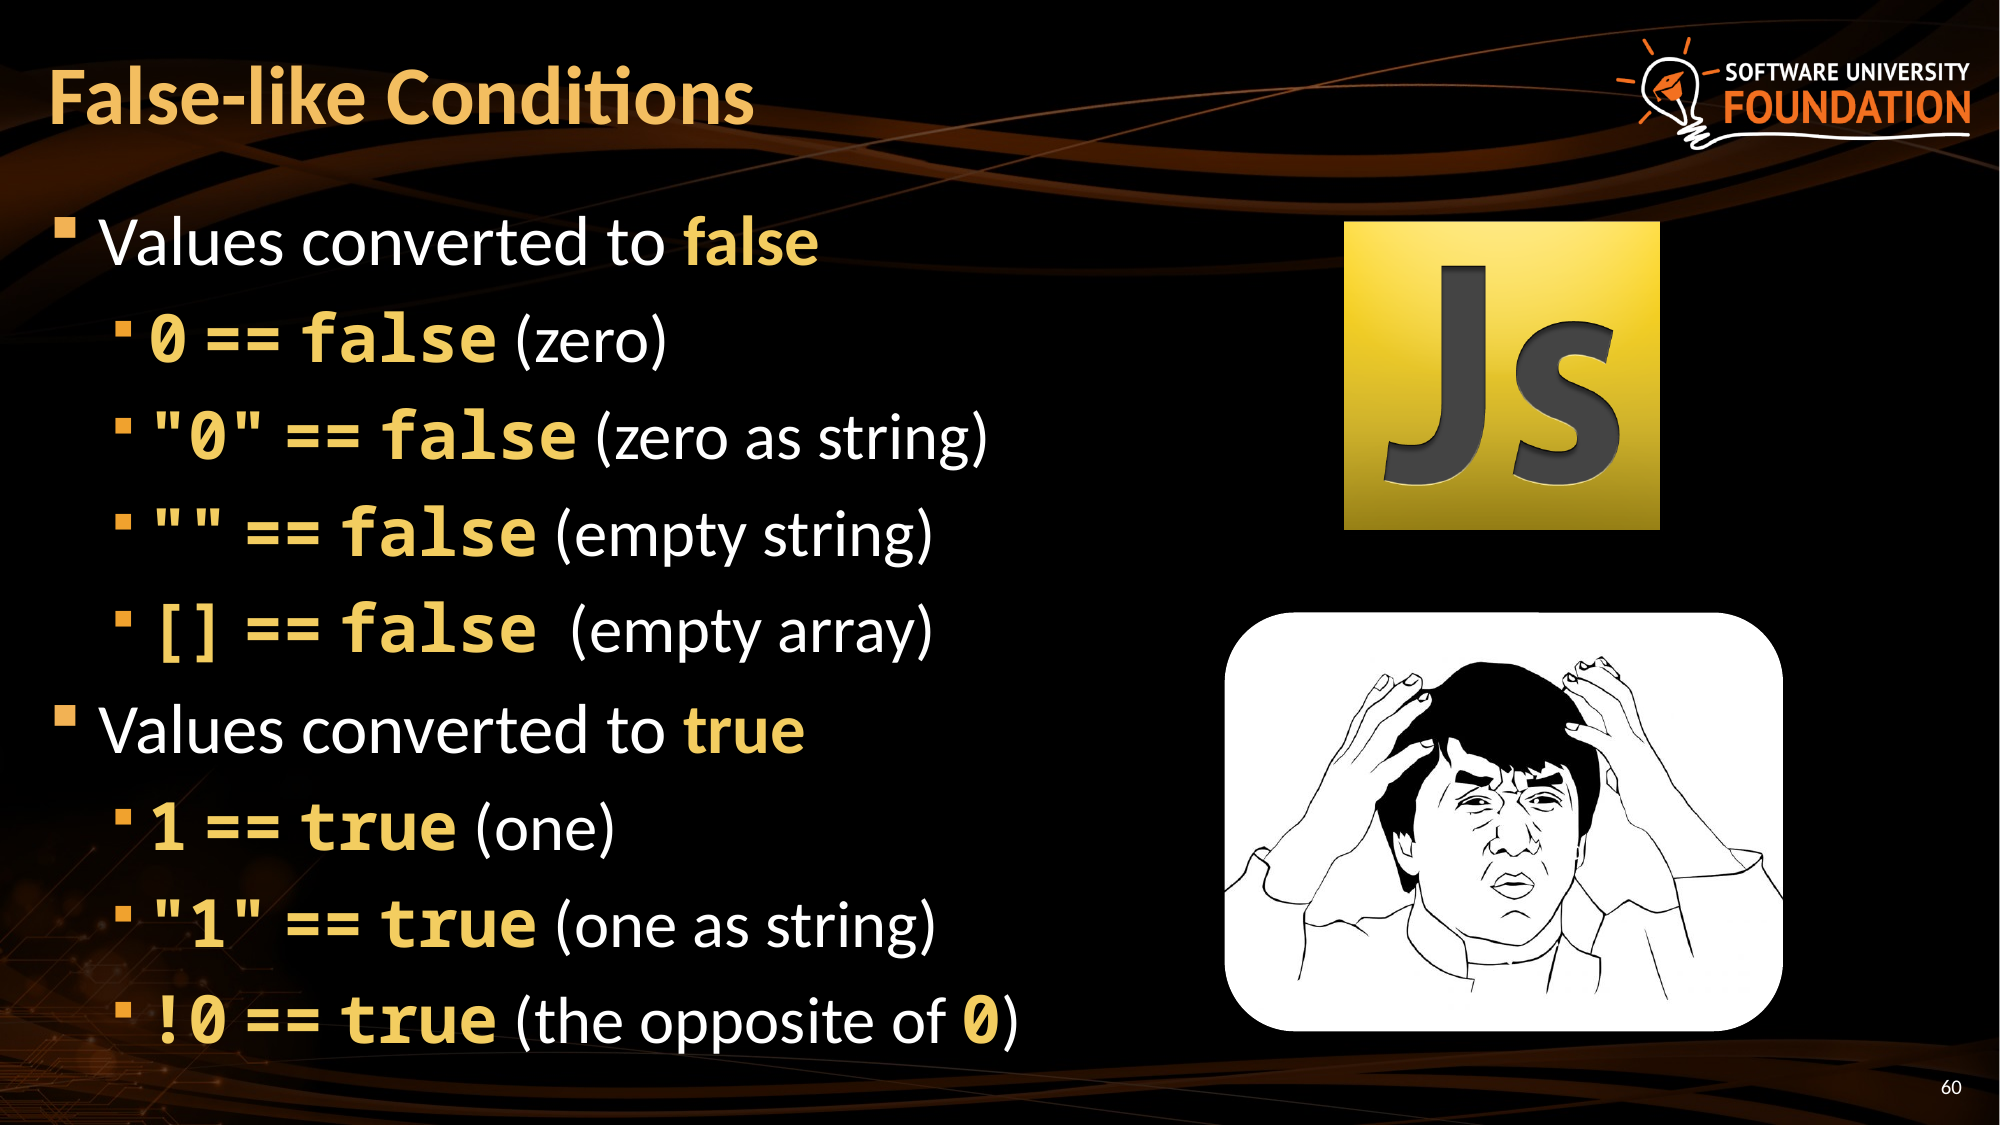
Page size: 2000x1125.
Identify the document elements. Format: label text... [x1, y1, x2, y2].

list Values converted to false 0 == false (zero) "0" == false (zero as string) "" == false (empty string) [] == false (empty array) Values converted to true 1 == true (one) "1" == true (one as string) !0 == true (the opposite of 0) [31, 188, 1968, 1103]
title False-like Conditions [30, 6, 1602, 189]
picture [0, 0, 2000, 1125]
